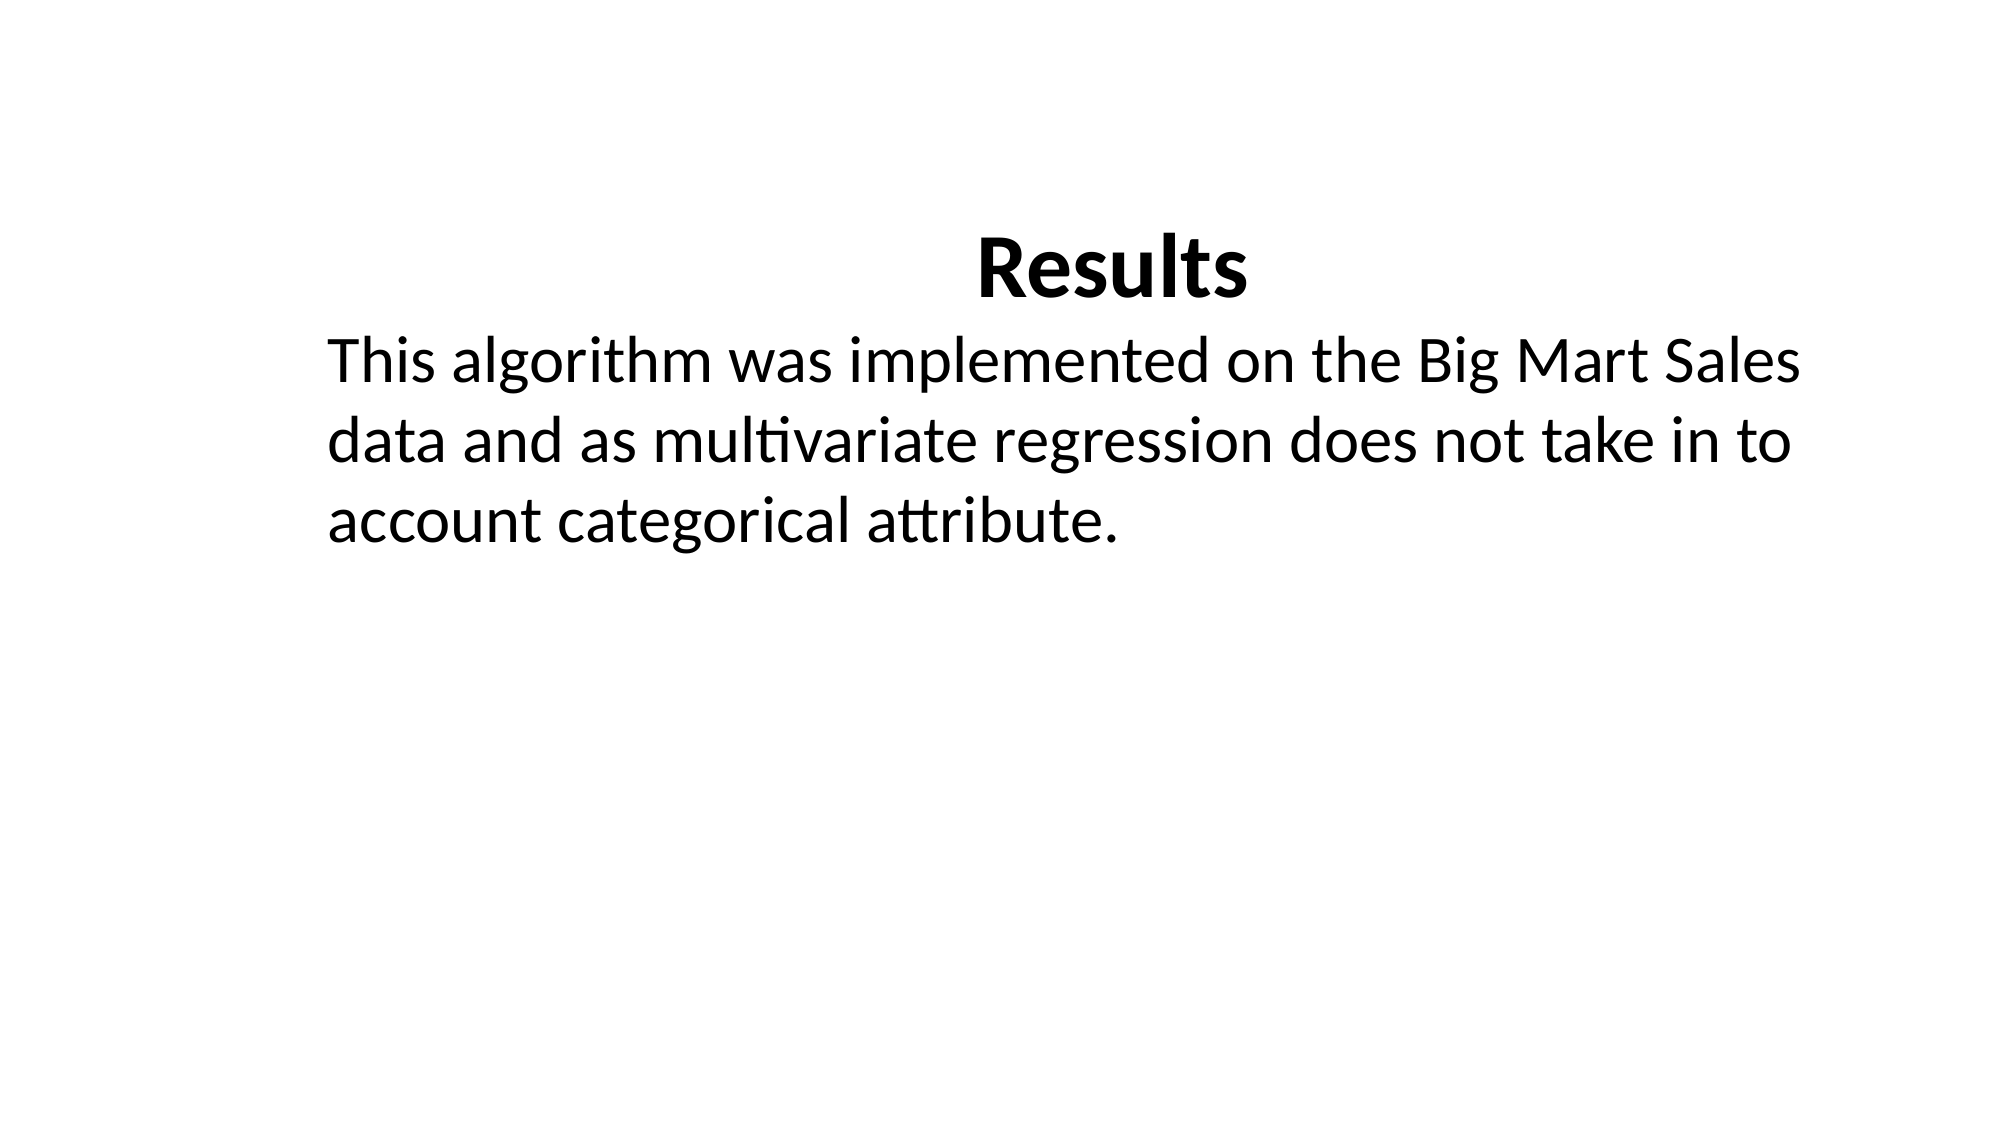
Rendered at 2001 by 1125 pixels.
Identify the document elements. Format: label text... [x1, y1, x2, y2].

text_box Results This algorithm was implemented on the Big Mart Sales data and as multivariate regression does not take in to account categorical attribute. [313, 198, 1913, 563]
